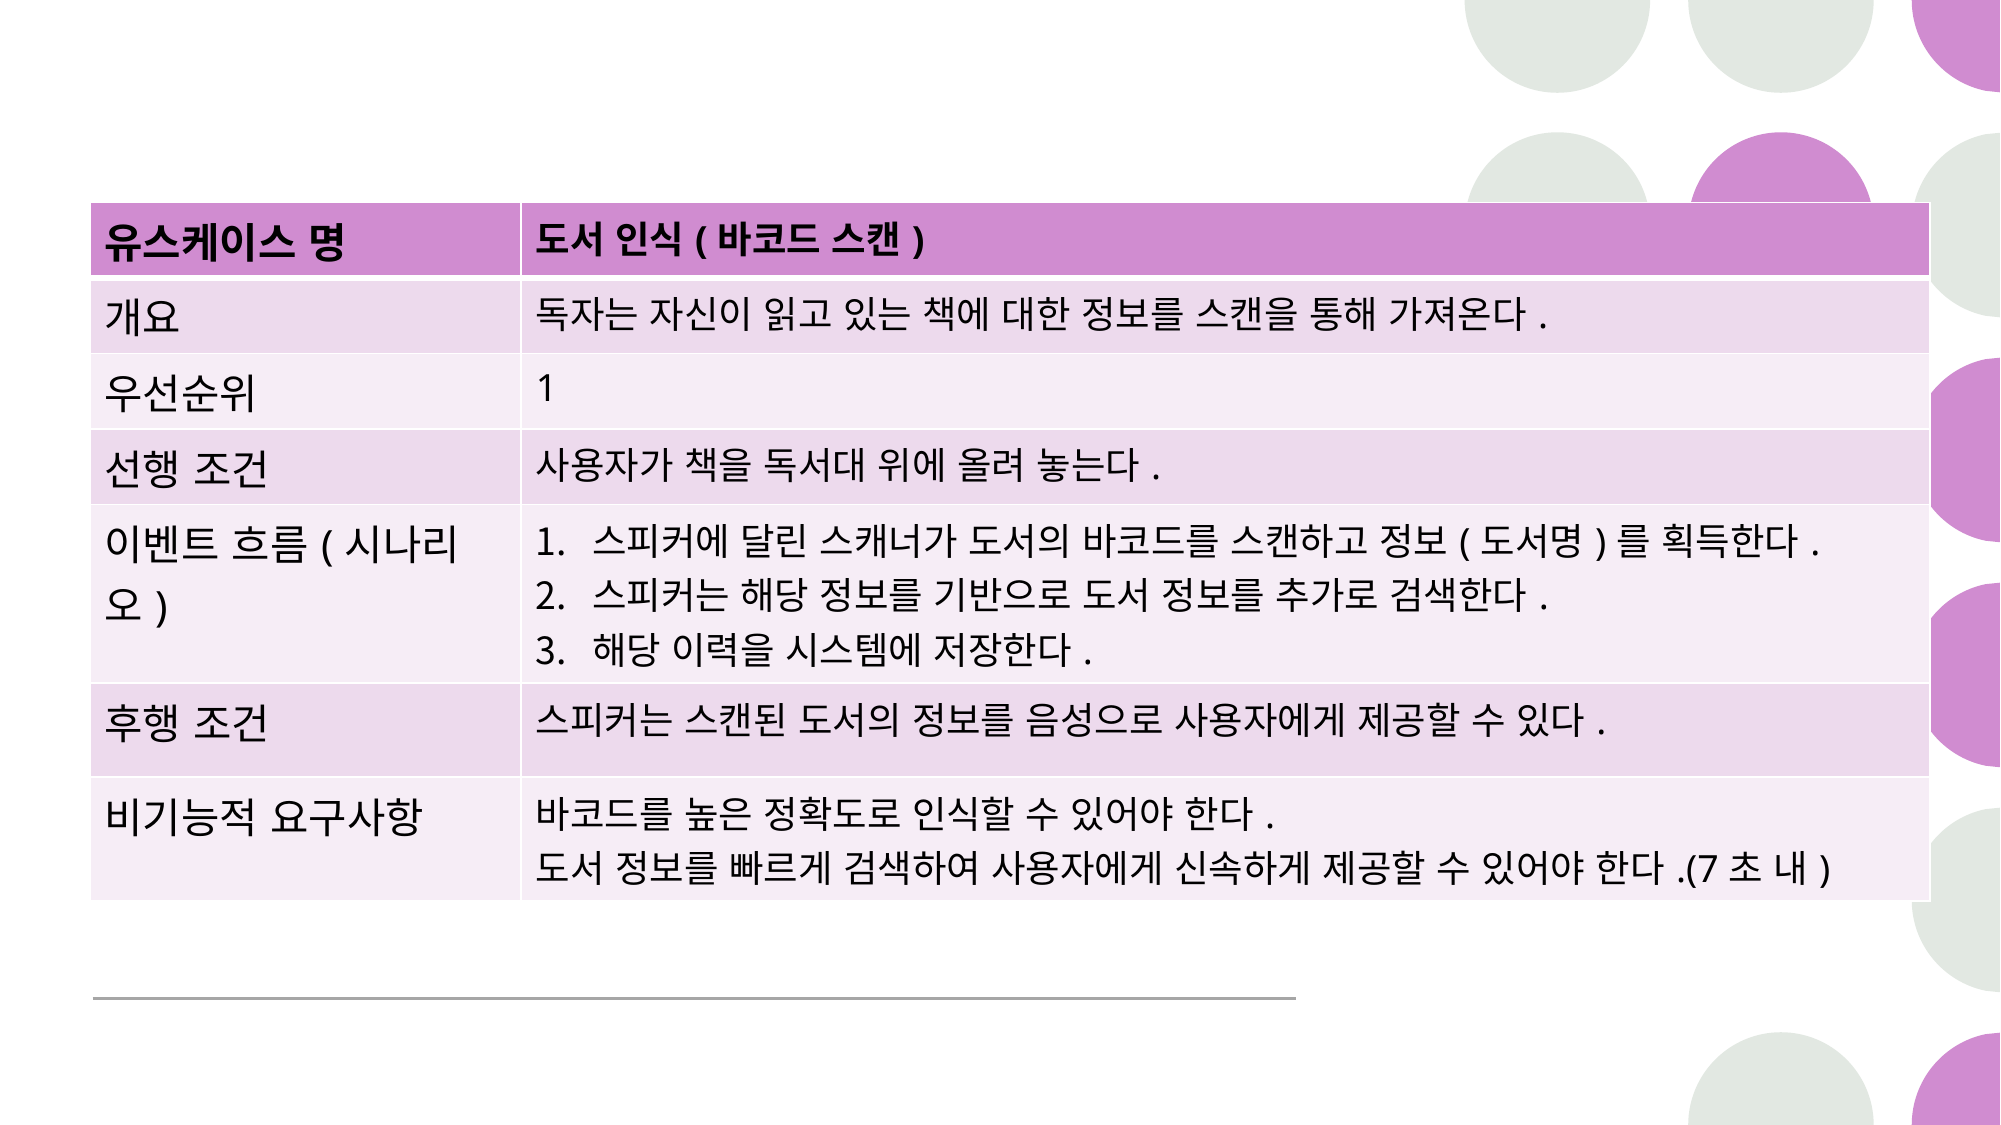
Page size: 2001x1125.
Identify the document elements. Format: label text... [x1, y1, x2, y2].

table_cell 1 [522, 354, 1929, 428]
table_cell 우선순위 [91, 354, 520, 428]
table_header 유스케이스 명 [91, 203, 520, 275]
table_cell 후행 조건 [91, 684, 520, 776]
table_cell 바코드를 높은 정확도로 인식할 수 있어야 한다. 도서 정보를 빠르게 검색하여 사용자에게 신속하게 제공할 수 있어야 한다.(7초 내) [522, 778, 1929, 900]
table_cell 이벤트 흐름(시나리오) [91, 505, 520, 682]
table_cell 개요 [91, 281, 520, 353]
table_header 도서 인식(바코드 스캔) [522, 203, 1929, 275]
table_cell 스피커에 달린 스캐너가 도서의 바코드를 스캔하고 정보(도서명)를 획득한다. 스피커는 해당 정보를 기반으로 도서 정보를 추가로 검색한다. 해당 이력을 시스템에 저장한다. [522, 505, 1929, 682]
table_cell 사용자가 책을 독서대 위에 올려 놓는다. [522, 430, 1929, 504]
table_cell 스피커는 스캔된 도서의 정보를 음성으로 사용자에게 제공할 수 있다. [522, 684, 1929, 776]
table_cell 독자는 자신이 읽고 있는 책에 대한 정보를 스캔을 통해 가져온다. [522, 281, 1929, 353]
table_cell 선행 조건 [91, 430, 520, 504]
table_cell 비기능적 요구사항 [91, 778, 520, 900]
